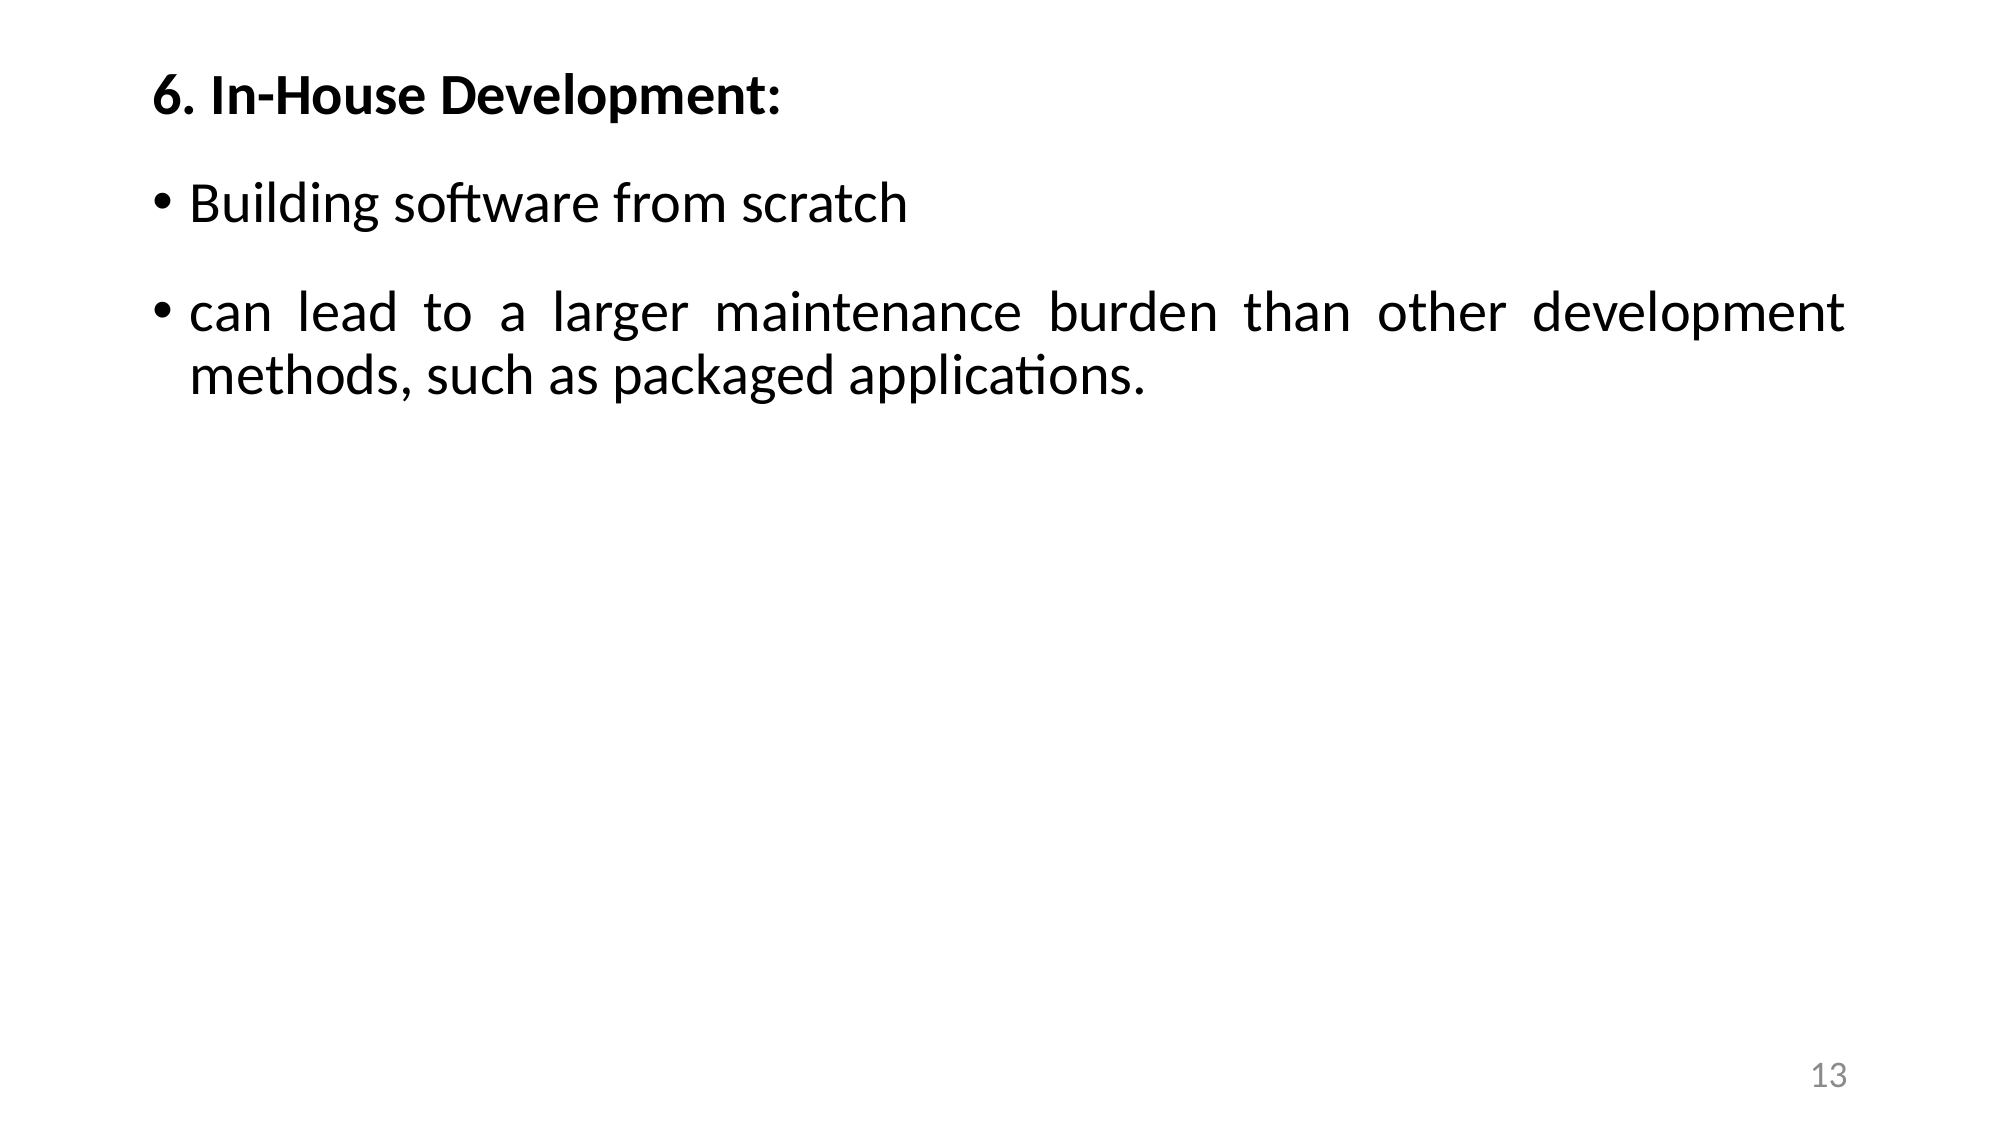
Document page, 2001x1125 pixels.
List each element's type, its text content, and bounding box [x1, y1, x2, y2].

list 6. In-House Development: Building software from scratch can lead to a larger maintenance burden than other development methods, such as packaged applications. [137, 56, 1863, 1022]
slide_number 13 [1412, 1042, 1863, 1103]
